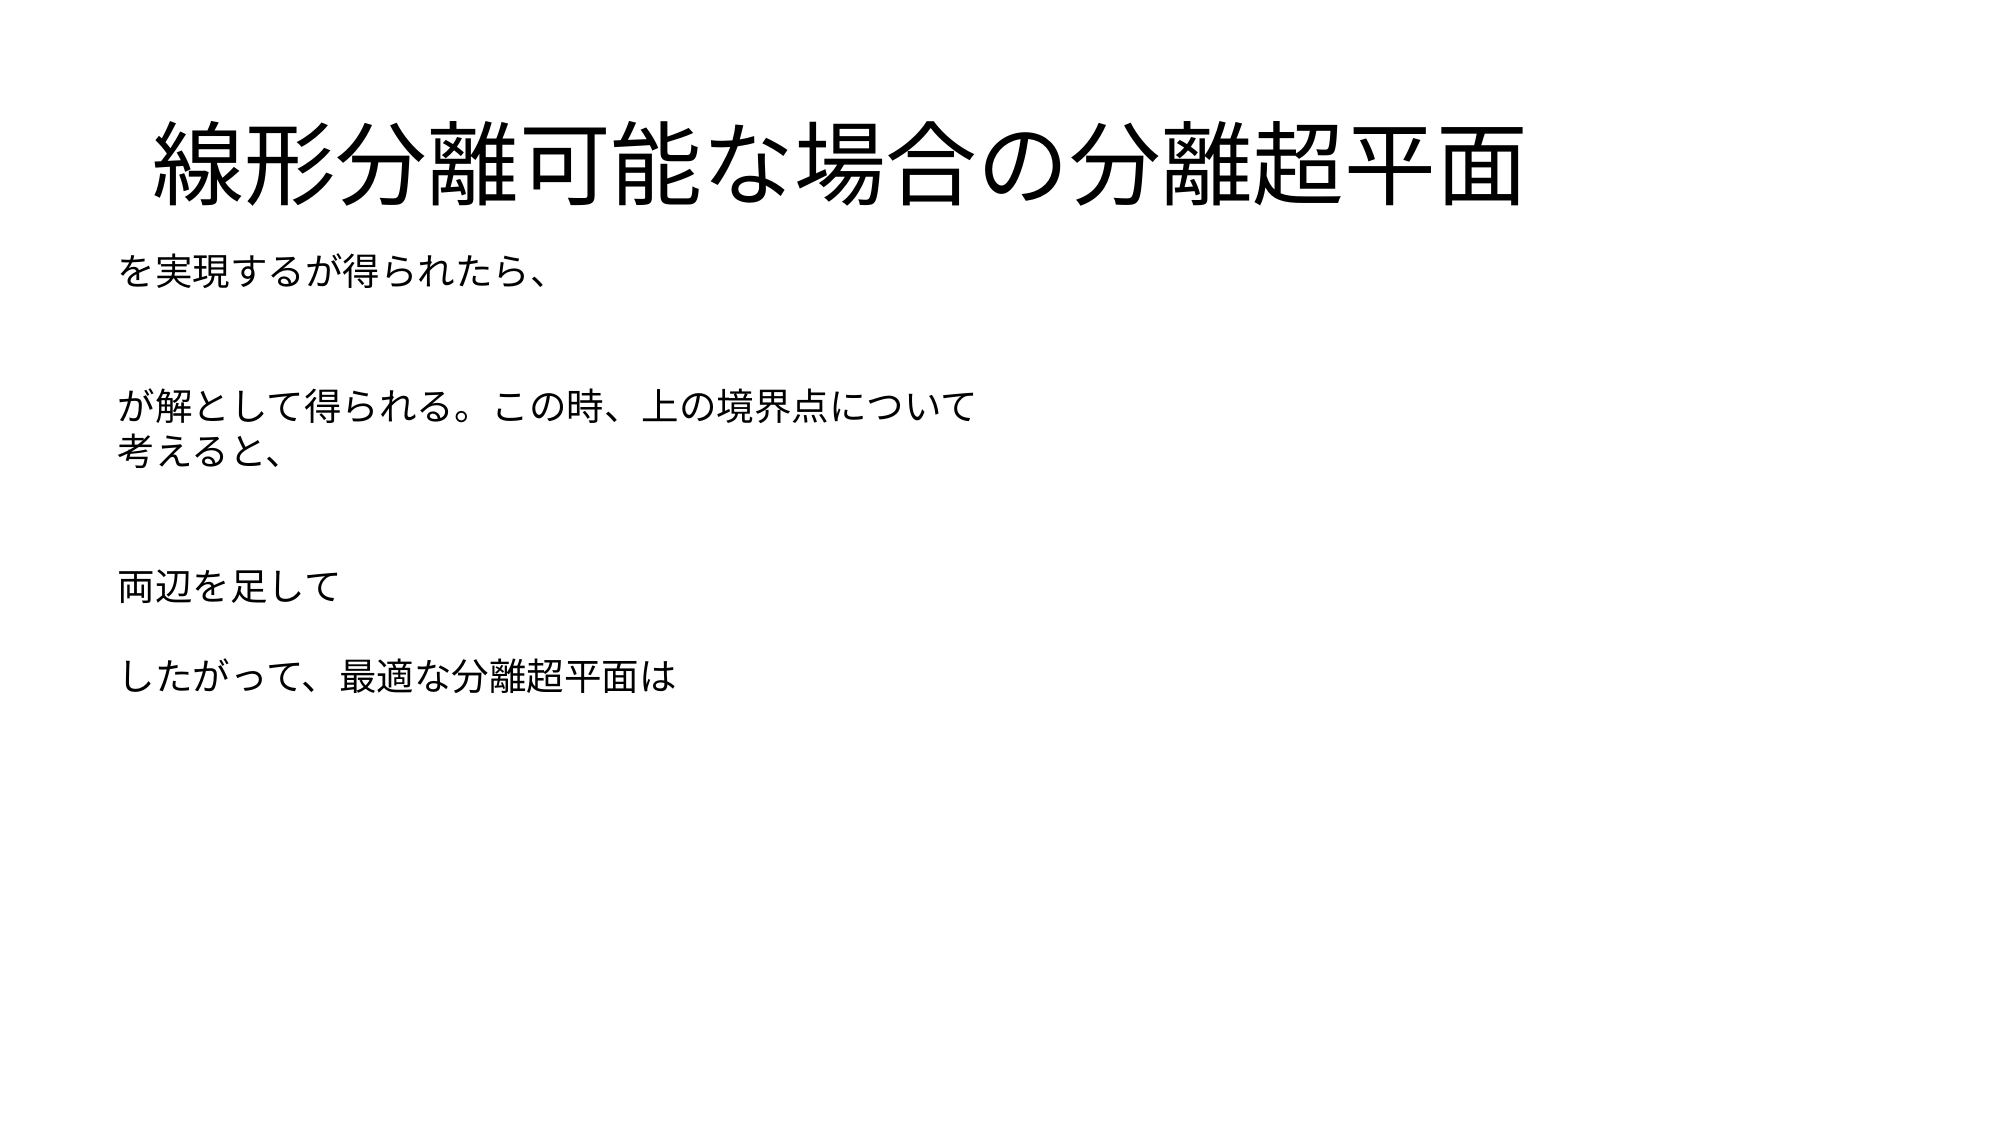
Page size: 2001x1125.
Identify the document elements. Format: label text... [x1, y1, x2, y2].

title 線形分離可能な場合の分離超平面 [137, 59, 1863, 278]
